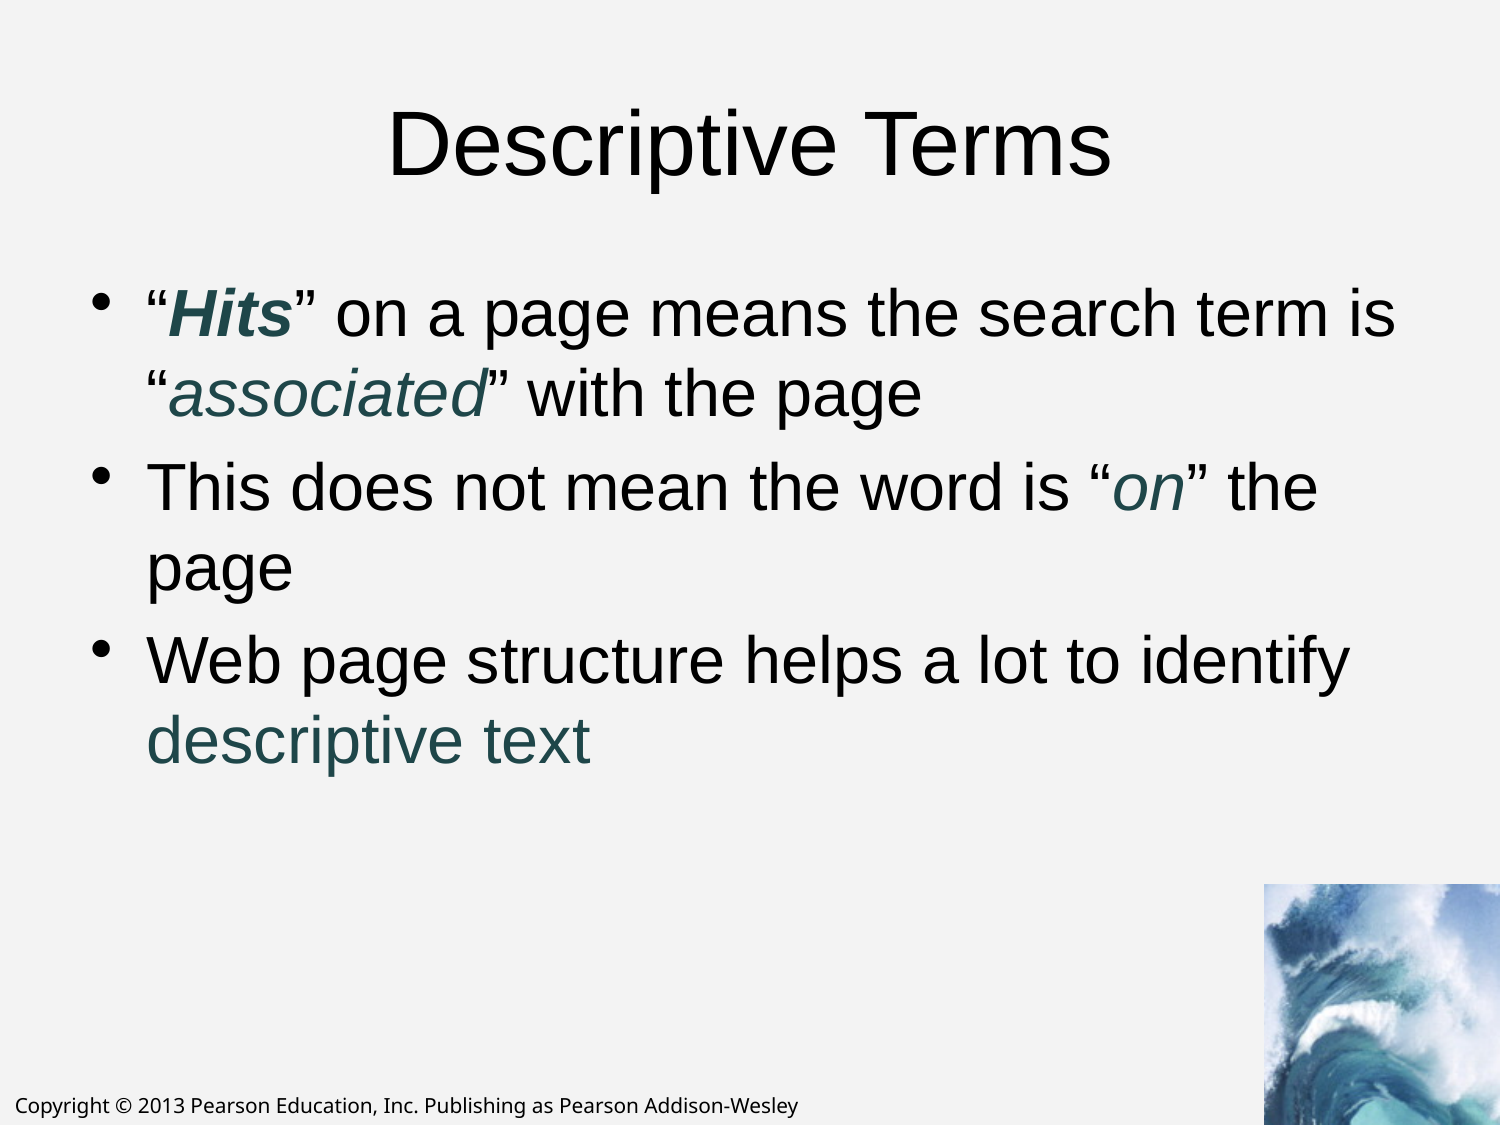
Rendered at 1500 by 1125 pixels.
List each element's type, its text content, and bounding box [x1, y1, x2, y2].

list “Hits” on a page means the search term is “associated” with the page This does not mean the word is “on” the page Web page structure helps a lot to identify descriptive text [74, 262, 1426, 1006]
title Descriptive Terms [74, 44, 1426, 233]
picture [1264, 884, 1500, 1125]
